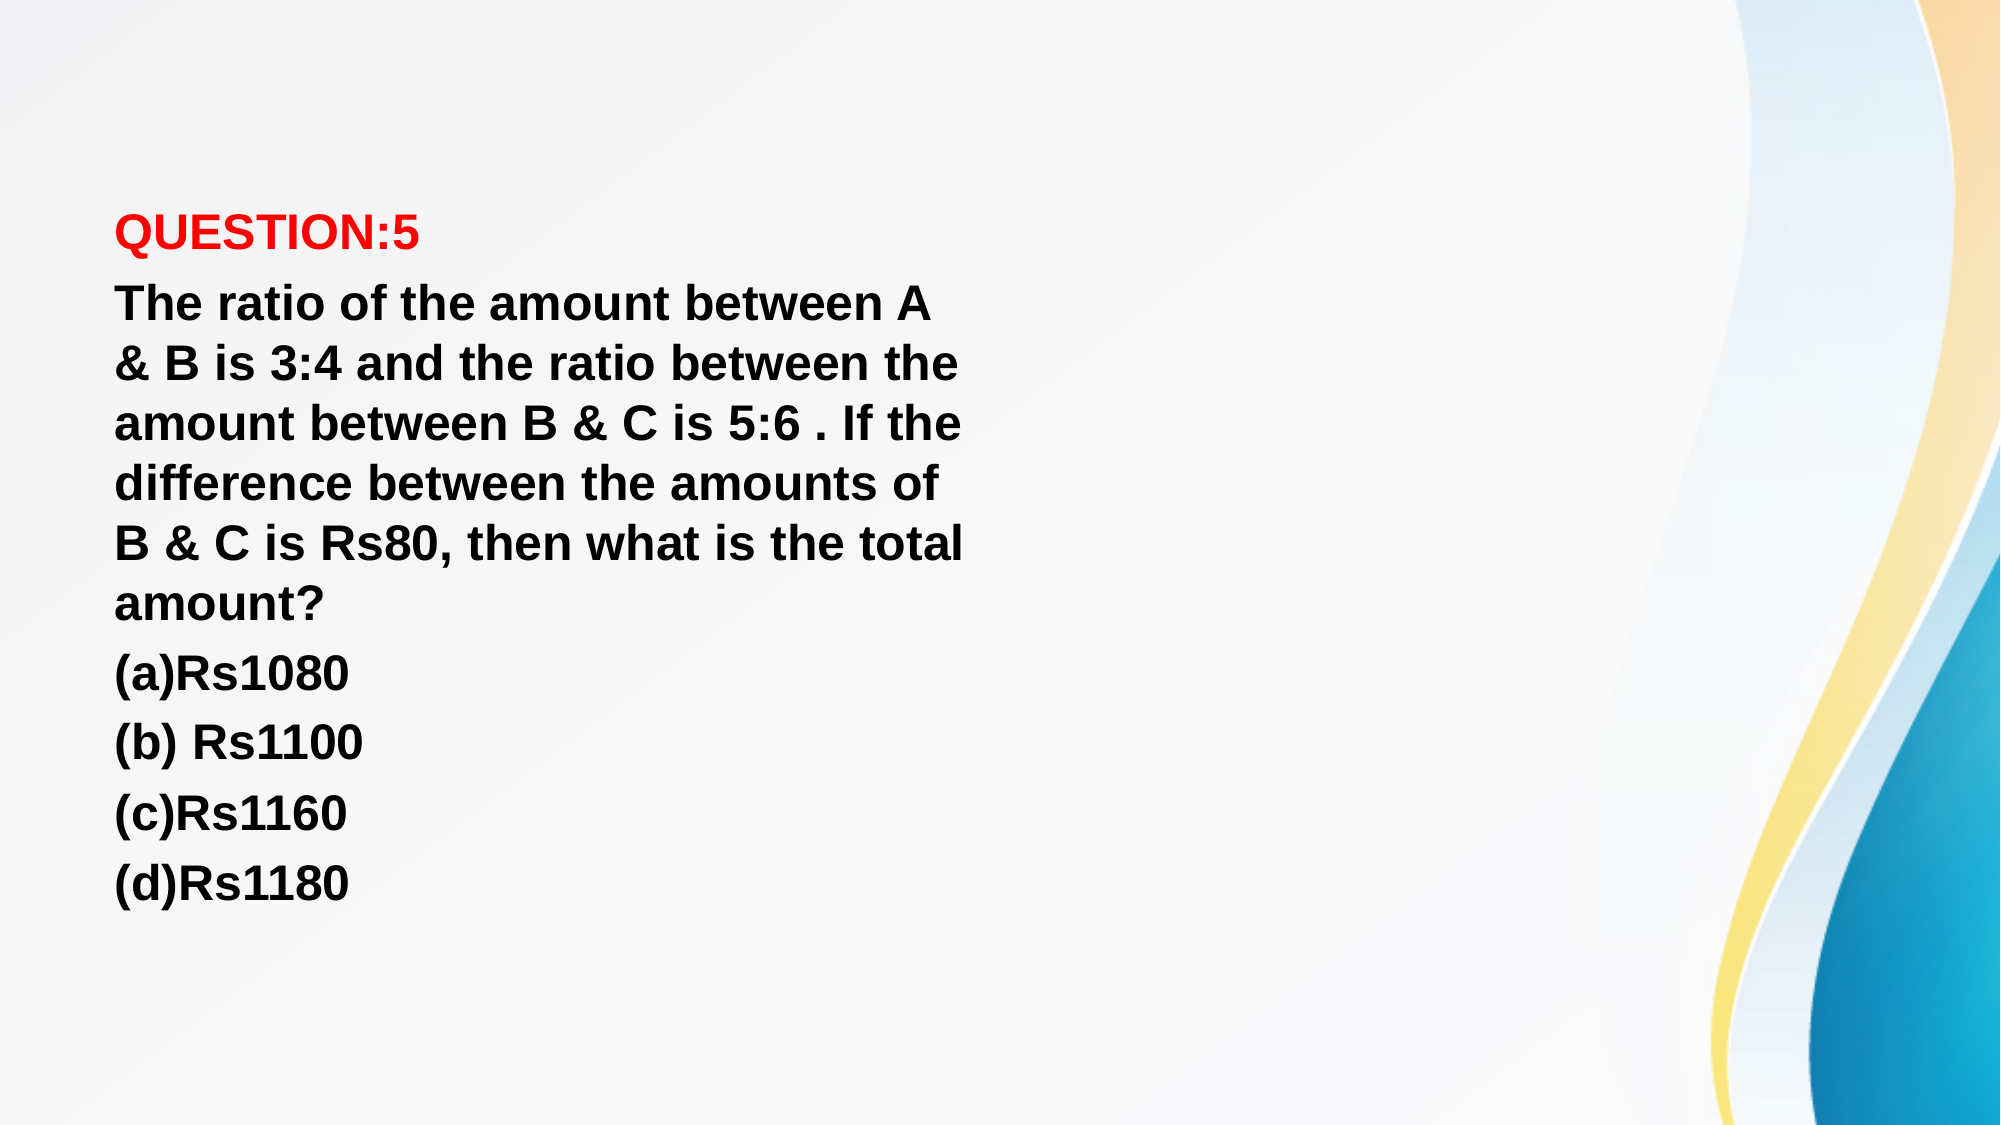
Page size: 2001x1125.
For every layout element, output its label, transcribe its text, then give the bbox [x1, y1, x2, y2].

list QUESTION:5 The ratio of the amount between A & B is 3:4 and the ratio between the amount between B & C is 5:6 . If the difference between the amounts of B & C is Rs80, then what is the total amount? (a)Rs1080 (b) Rs1100 (c)Rs1160 (d)Rs1180 [99, 192, 984, 1006]
picture [0, 0, 2001, 1125]
